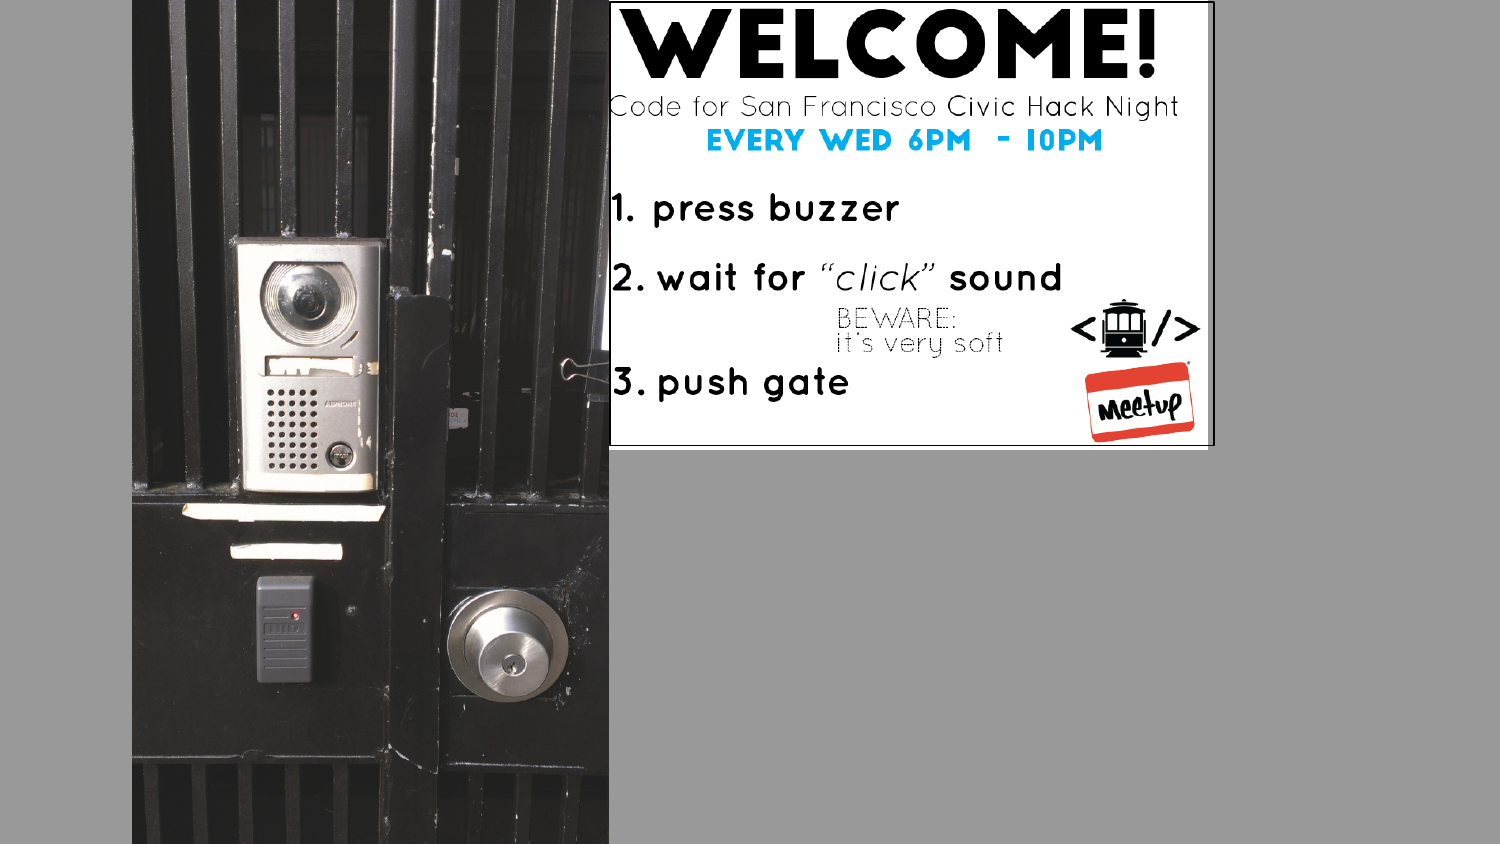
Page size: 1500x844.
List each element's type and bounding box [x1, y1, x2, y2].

picture [132, 0, 1208, 844]
text_box [1211, 2, 1215, 446]
